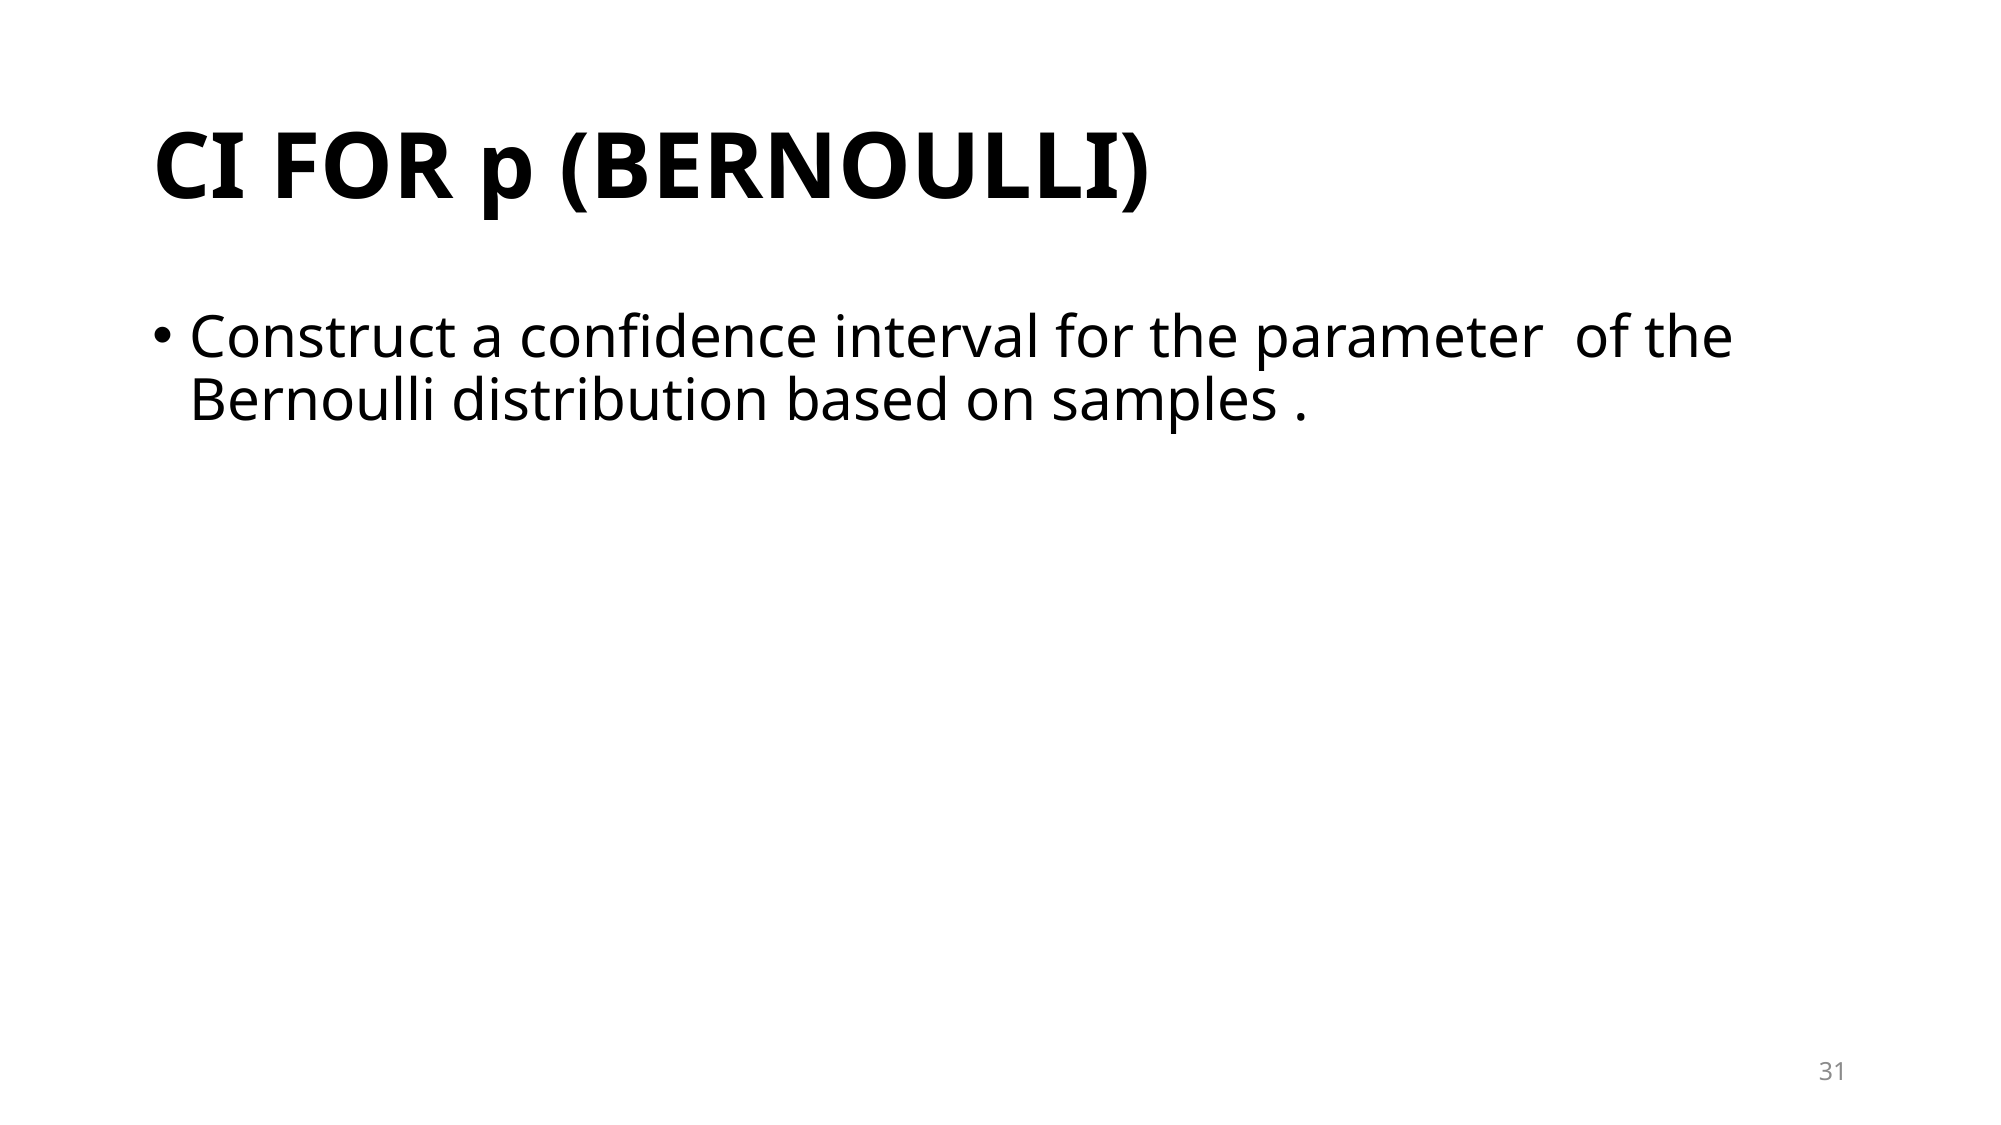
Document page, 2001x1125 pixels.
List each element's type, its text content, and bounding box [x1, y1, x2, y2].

title CI FOR p (BERNOULLI) [137, 59, 1863, 278]
slide_number 31 [1412, 1042, 1863, 1103]
